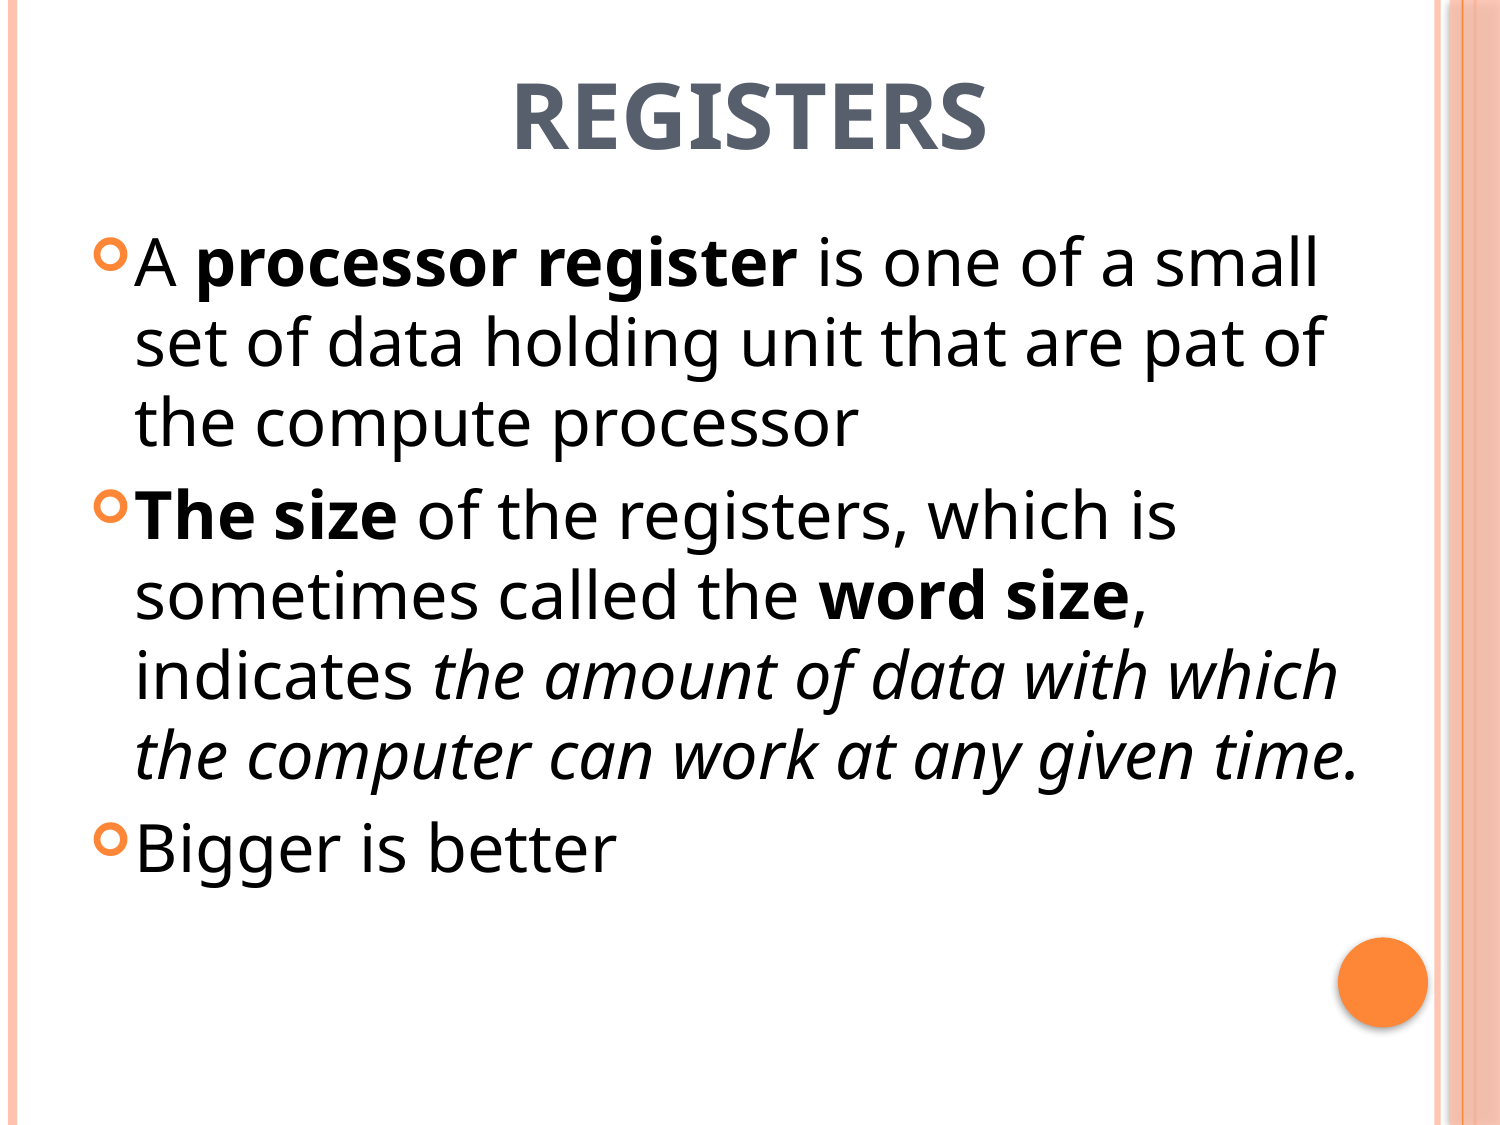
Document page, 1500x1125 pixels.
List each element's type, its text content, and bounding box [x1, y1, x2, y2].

title Registers [75, 45, 1425, 175]
list A processor register is one of a small set of data holding unit that are pat of the compute processor The size of the registers, which is sometimes called the word size, indicates the amount of data with which the computer can work at any given time. Bigger is better [75, 212, 1425, 1062]
